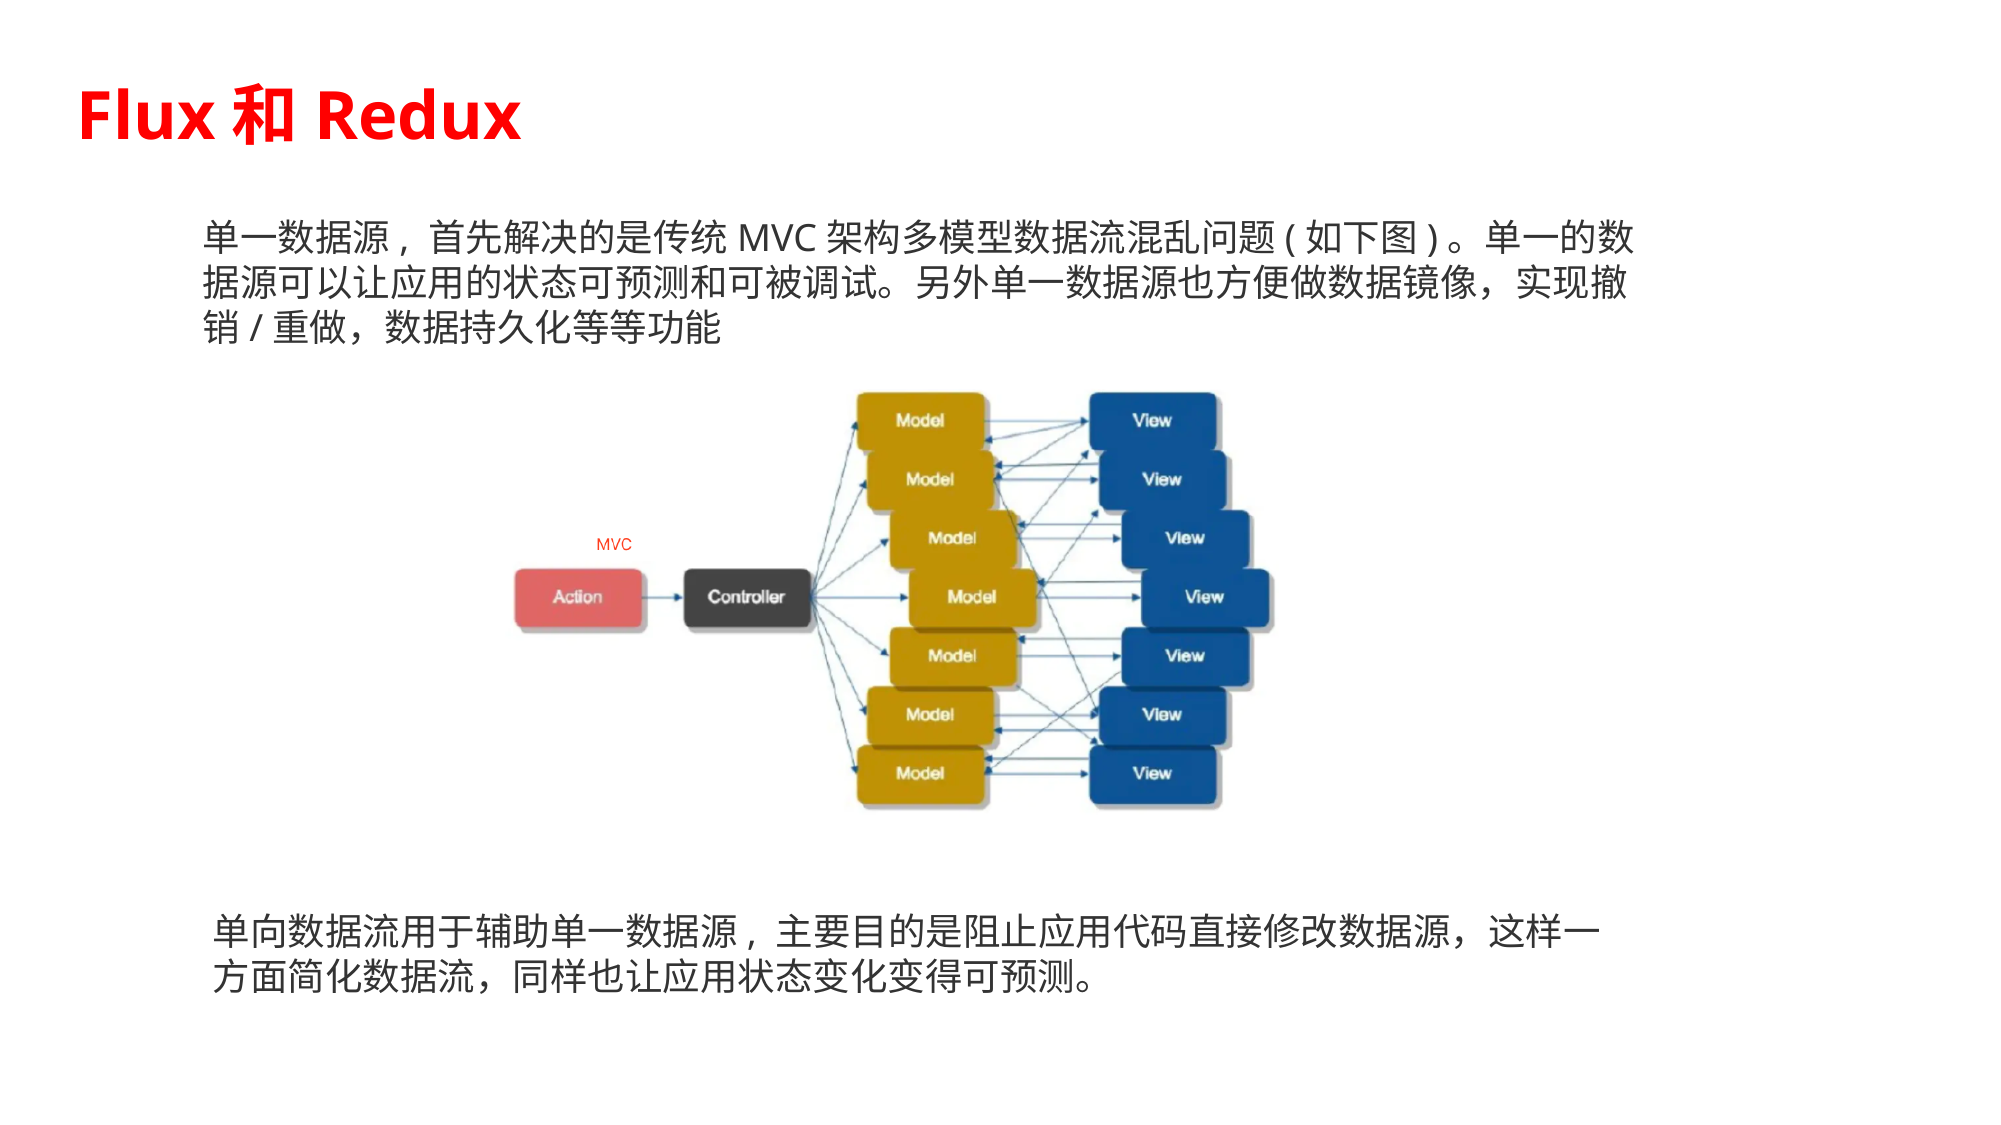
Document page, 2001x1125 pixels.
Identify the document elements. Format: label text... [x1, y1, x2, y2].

picture [503, 357, 1279, 823]
text_box Flux和Redux [61, 65, 538, 161]
text_box 单一数据源, 首先解决的是传统MVC架构多模型数据流混乱问题(如下图)。单一的数据源可以让应用的状态可预测和可被调试。另外单一数据源也方便做数据镜像，实现撤销/重做，数据持久化等等功能 [188, 206, 1662, 356]
text_box 单向数据流用于辅助单一数据源, 主要目的是阻止应用代码直接修改数据源，这样一方面简化数据流，同样也让应用状态变化变得可预测。 [198, 900, 1652, 1006]
